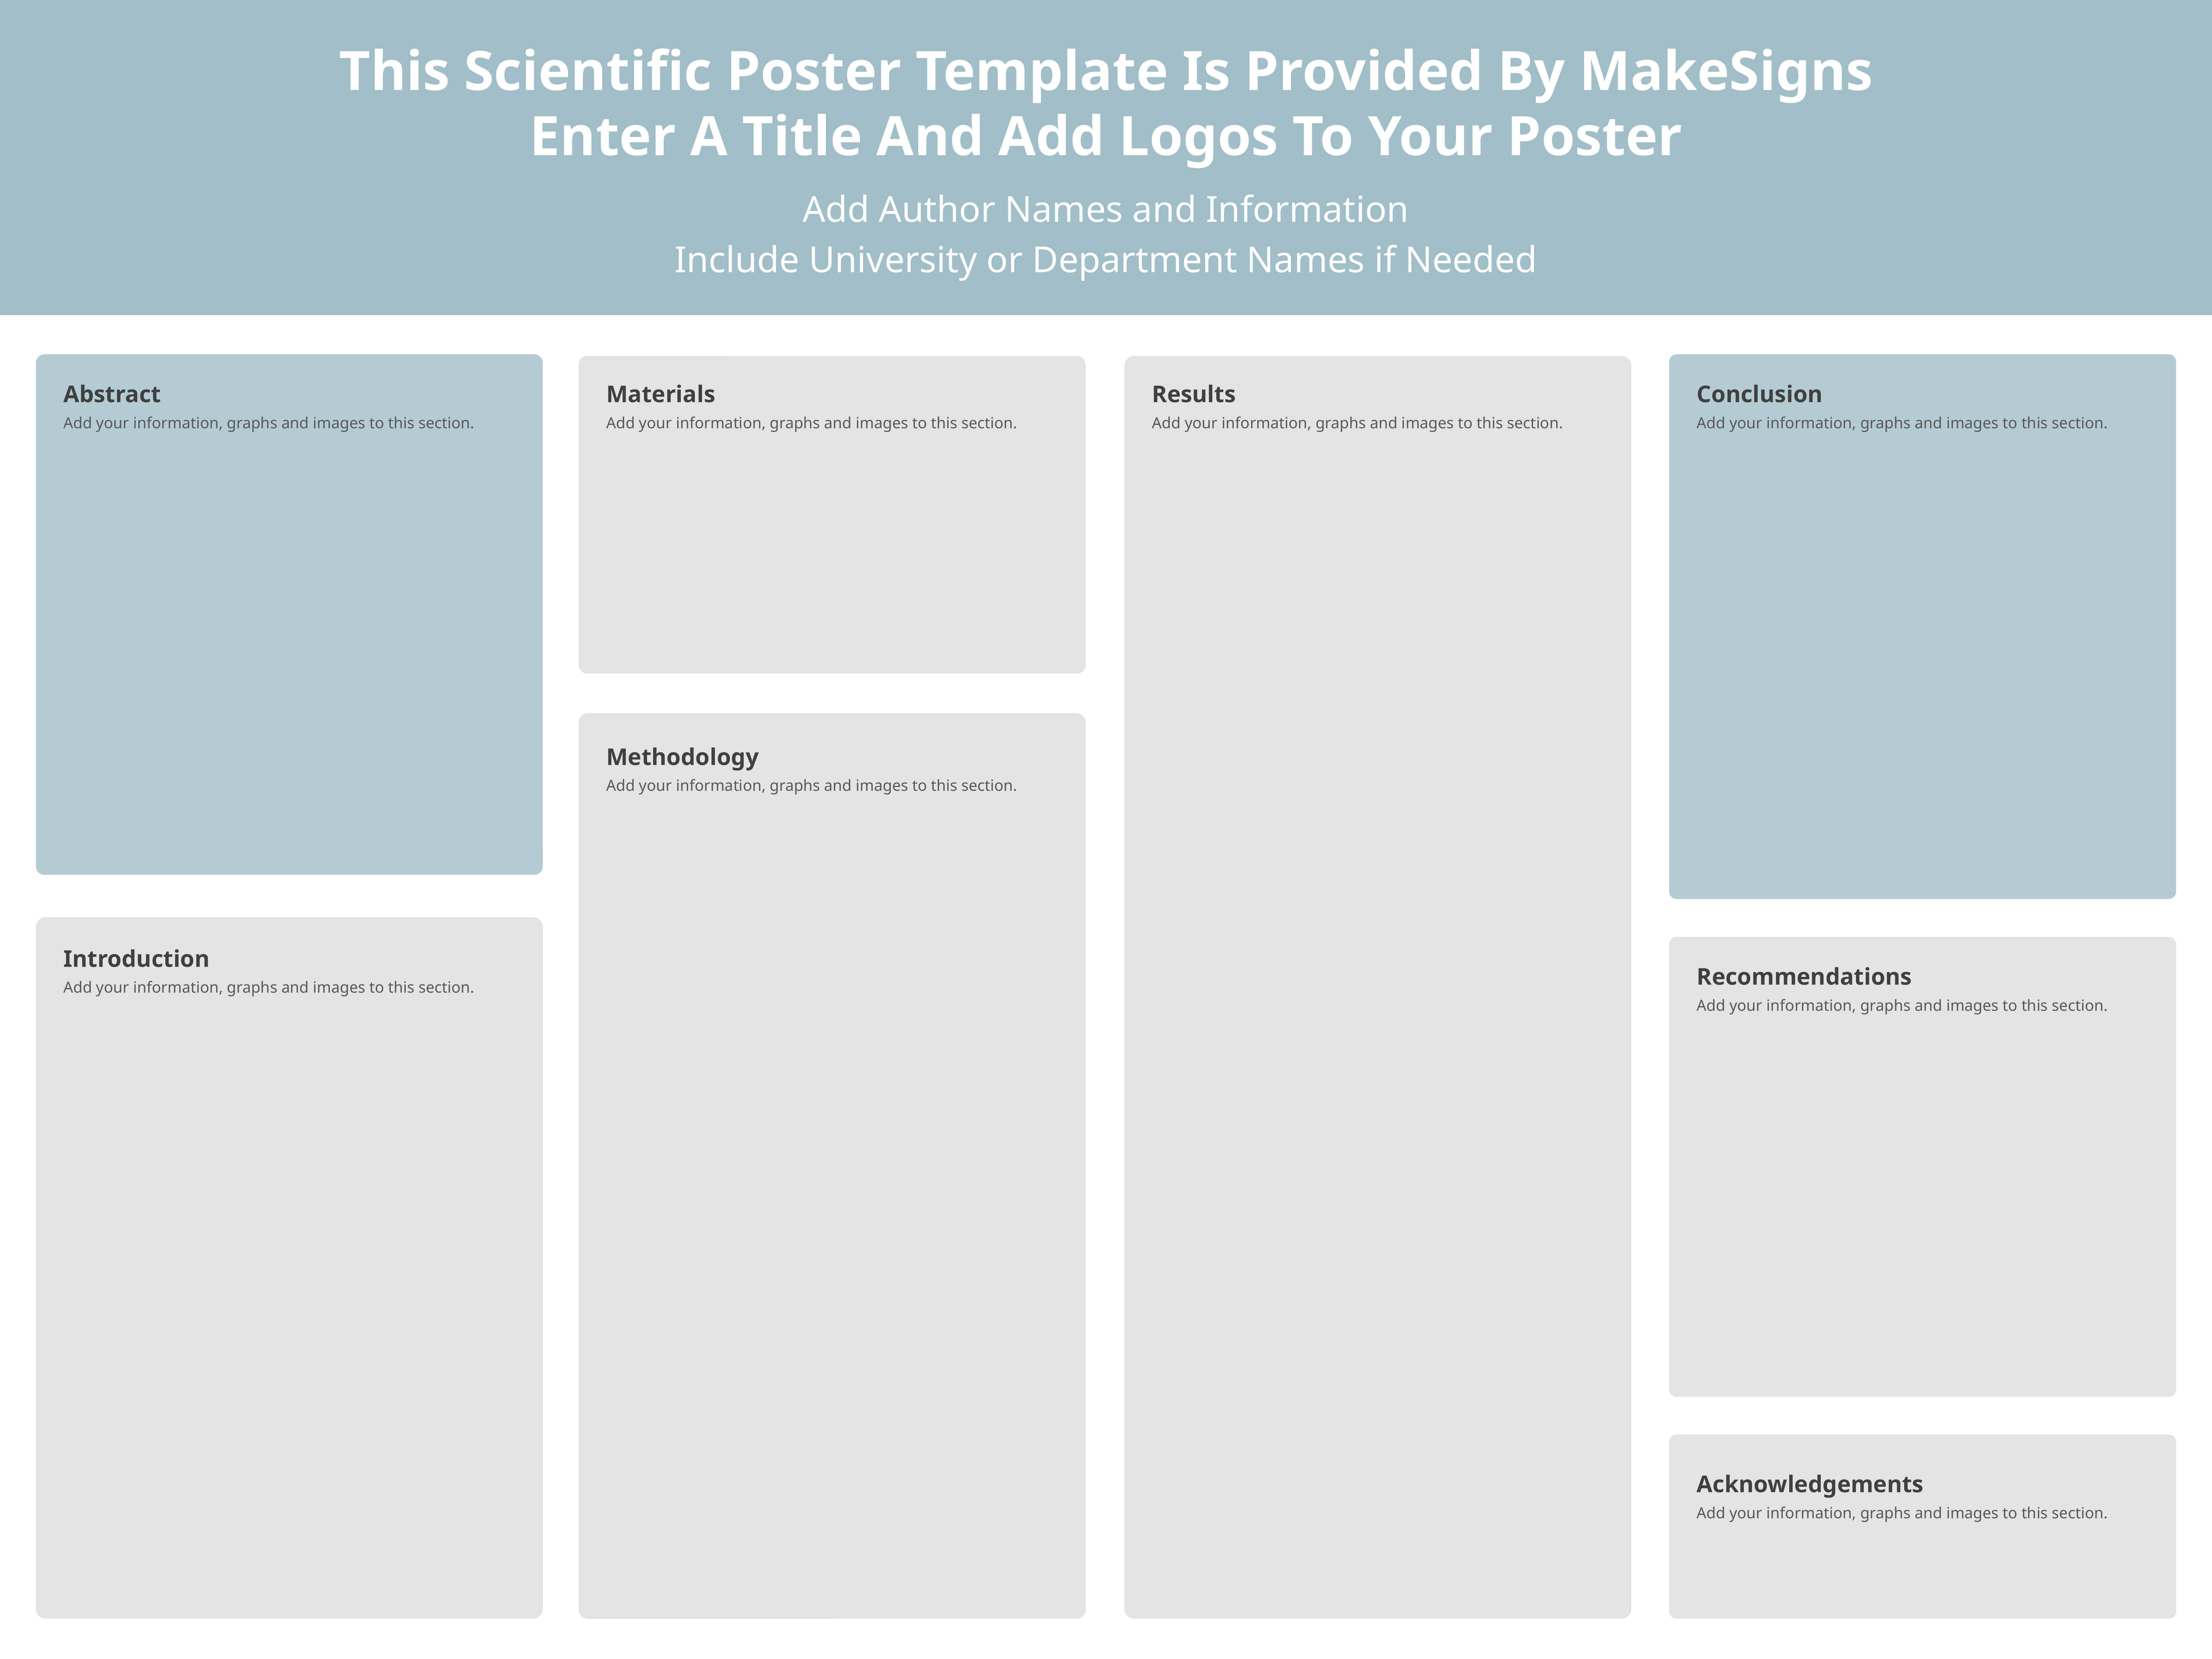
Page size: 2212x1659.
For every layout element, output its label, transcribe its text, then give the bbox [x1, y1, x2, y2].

text_box Add your information, graphs and images to this section. [602, 773, 1063, 797]
text_box [1669, 936, 2177, 1398]
text_box Methodology [602, 740, 1063, 772]
text_box Conclusion [1692, 377, 2153, 410]
text_box Recommendations [1692, 959, 2153, 992]
text_box This Scientific Poster Template Is Provided By MakeSigns Enter A Title And Add Logos To Your Poster [69, 32, 2143, 171]
text_box Add your information, graphs and images to this section. [602, 410, 1063, 434]
text_box [1669, 1434, 2177, 1619]
text_box [578, 712, 1086, 1619]
text_box [0, 0, 2212, 316]
text_box Add your information, graphs and images to this section. [1147, 410, 1608, 434]
text_box Materials [602, 377, 1063, 410]
text_box [1668, 354, 2177, 900]
text_box Introduction [59, 941, 520, 974]
text_box Add your information, graphs and images to this section. [59, 975, 520, 998]
text_box [1124, 355, 1632, 1619]
text_box Add your information, graphs and images to this section. [1692, 410, 2153, 434]
text_box Abstract [59, 377, 520, 410]
text_box [35, 354, 543, 876]
text_box Add Author Names and Information Include University or Department Names if Needed [69, 183, 2143, 283]
text_box Results [1147, 377, 1608, 410]
text_box [578, 355, 1086, 674]
text_box [35, 916, 543, 1619]
text_box Add your information, graphs and images to this section. [59, 410, 520, 434]
text_box Acknowledgements [1692, 1467, 2153, 1499]
text_box Add your information, graphs and images to this section. [1692, 993, 2153, 1016]
text_box Add your information, graphs and images to this section. [1692, 1500, 2153, 1524]
